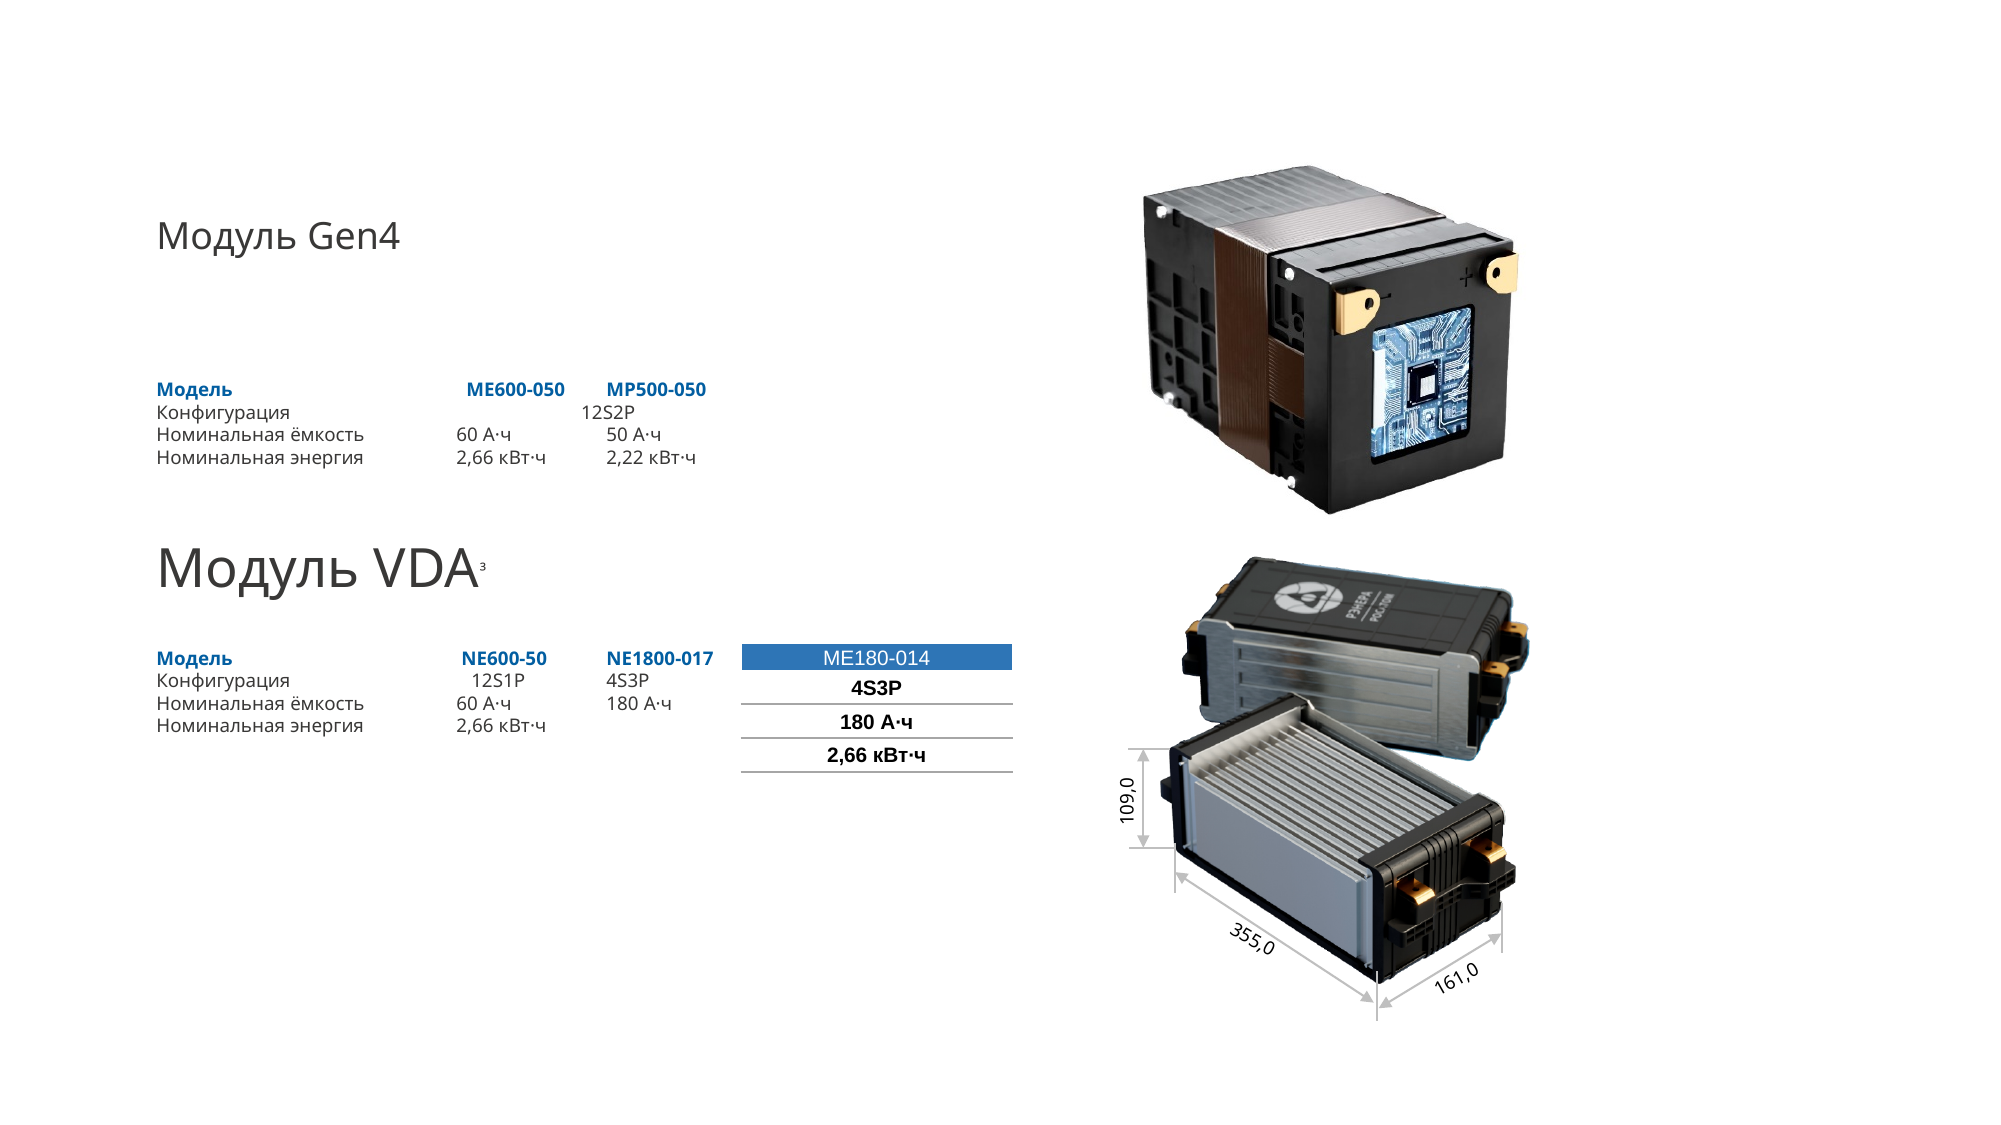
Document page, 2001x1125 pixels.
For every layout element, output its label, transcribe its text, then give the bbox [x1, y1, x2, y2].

table_cell 4S3P [741, 671, 1013, 703]
picture [1103, 96, 1547, 540]
text_box Модель NE600-50 NE1800-017 Конфигурация 12S1P 4S3P Номинальная ёмкость 60 А·ч 180 А·ч Номинальная энергия 2,66 кВт·ч [141, 608, 1107, 744]
text_box Модель ME600-050 MP500-050 Конфигурация 12S2P Номинальная ёмкость 60 А·ч 50 А·ч Номинальная энергия 2,66 кВт·ч 2,22 кВт·ч [141, 340, 1103, 476]
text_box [1107, 473, 1548, 1070]
table_header ME180-014 [742, 644, 1012, 670]
text_box Модуль VDA³ [141, 496, 1107, 607]
table_cell 2,66 кВт∙ч [741, 739, 1013, 771]
text_box Модуль Gen4 [141, 179, 1103, 265]
table_cell 180 А∙ч [741, 705, 1013, 737]
